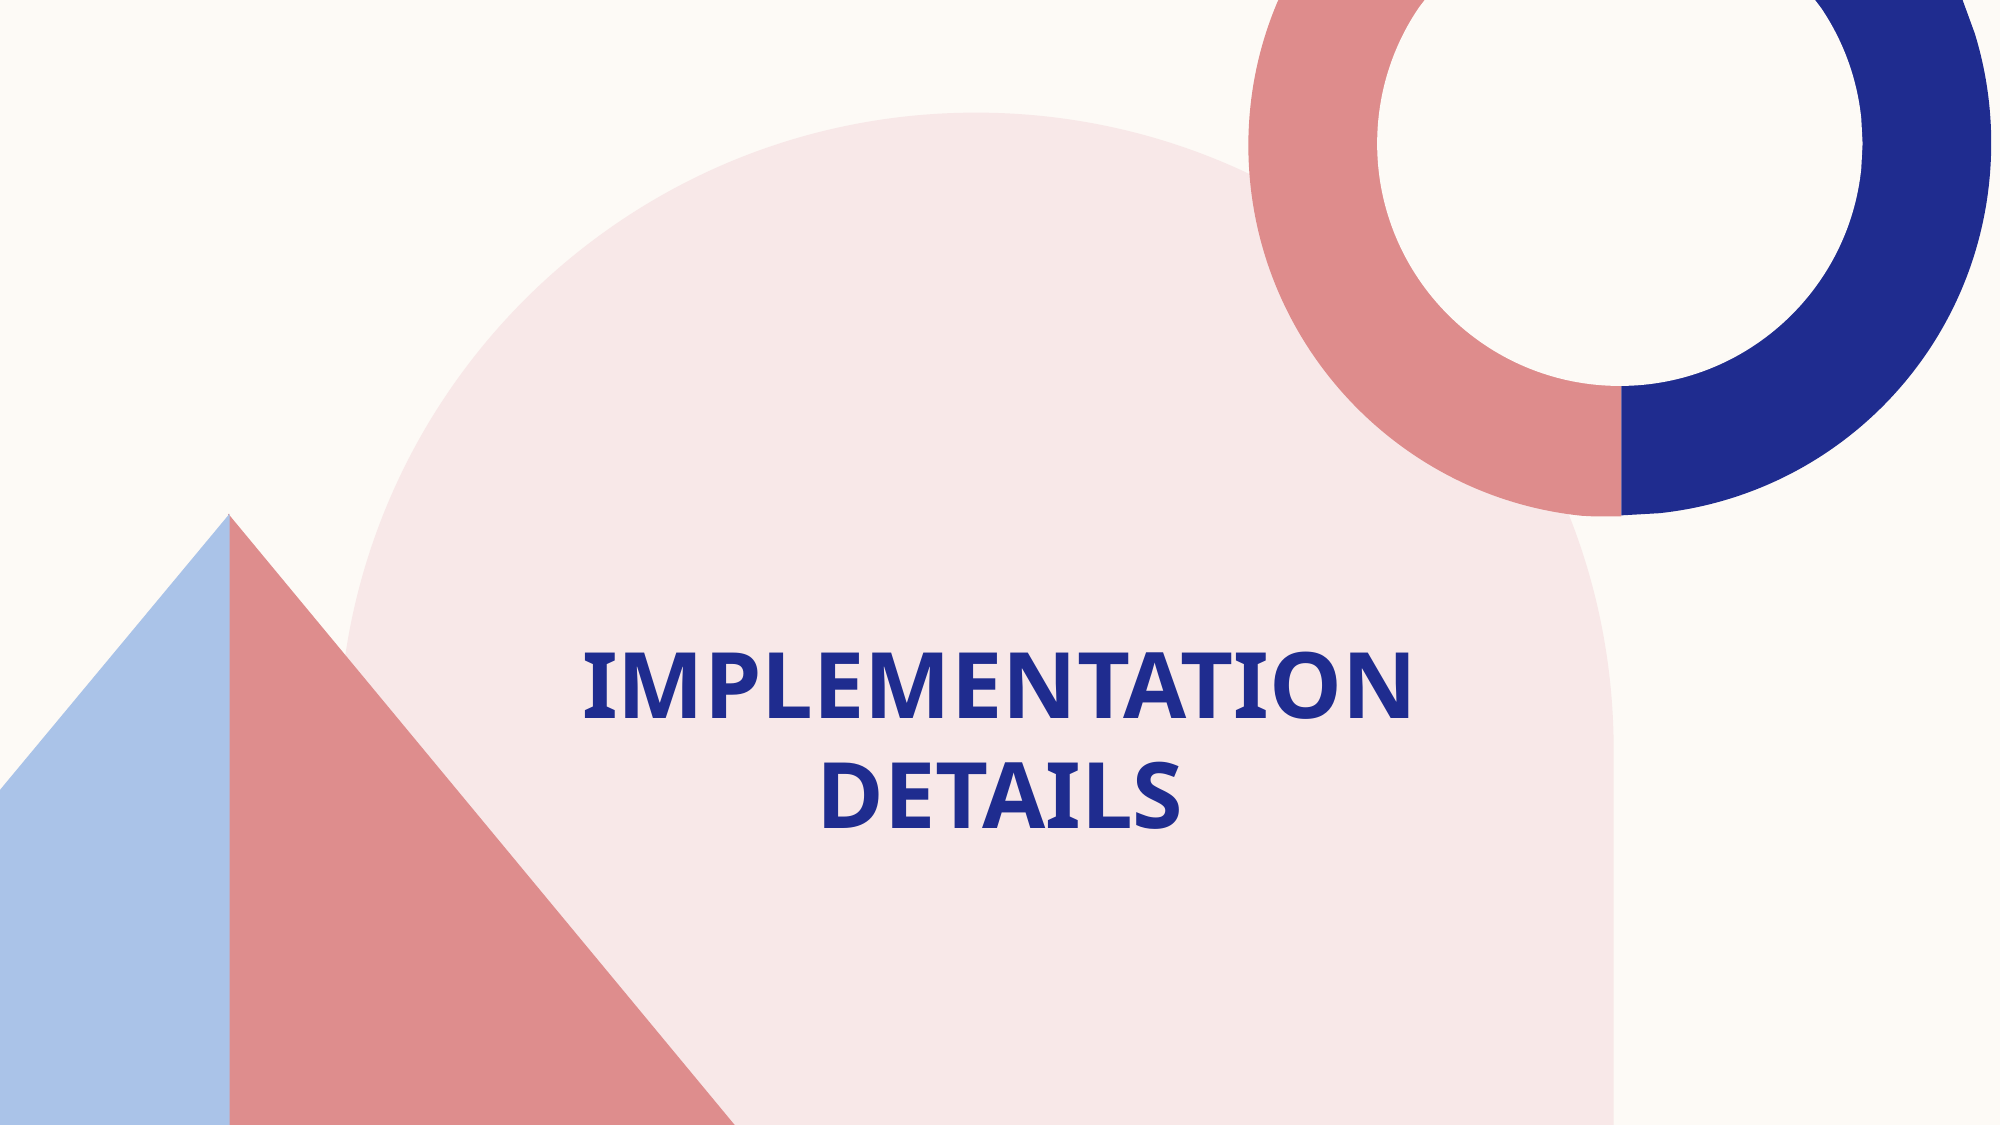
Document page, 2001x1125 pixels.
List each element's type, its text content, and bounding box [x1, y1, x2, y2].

title Implementation details [474, 619, 1525, 746]
